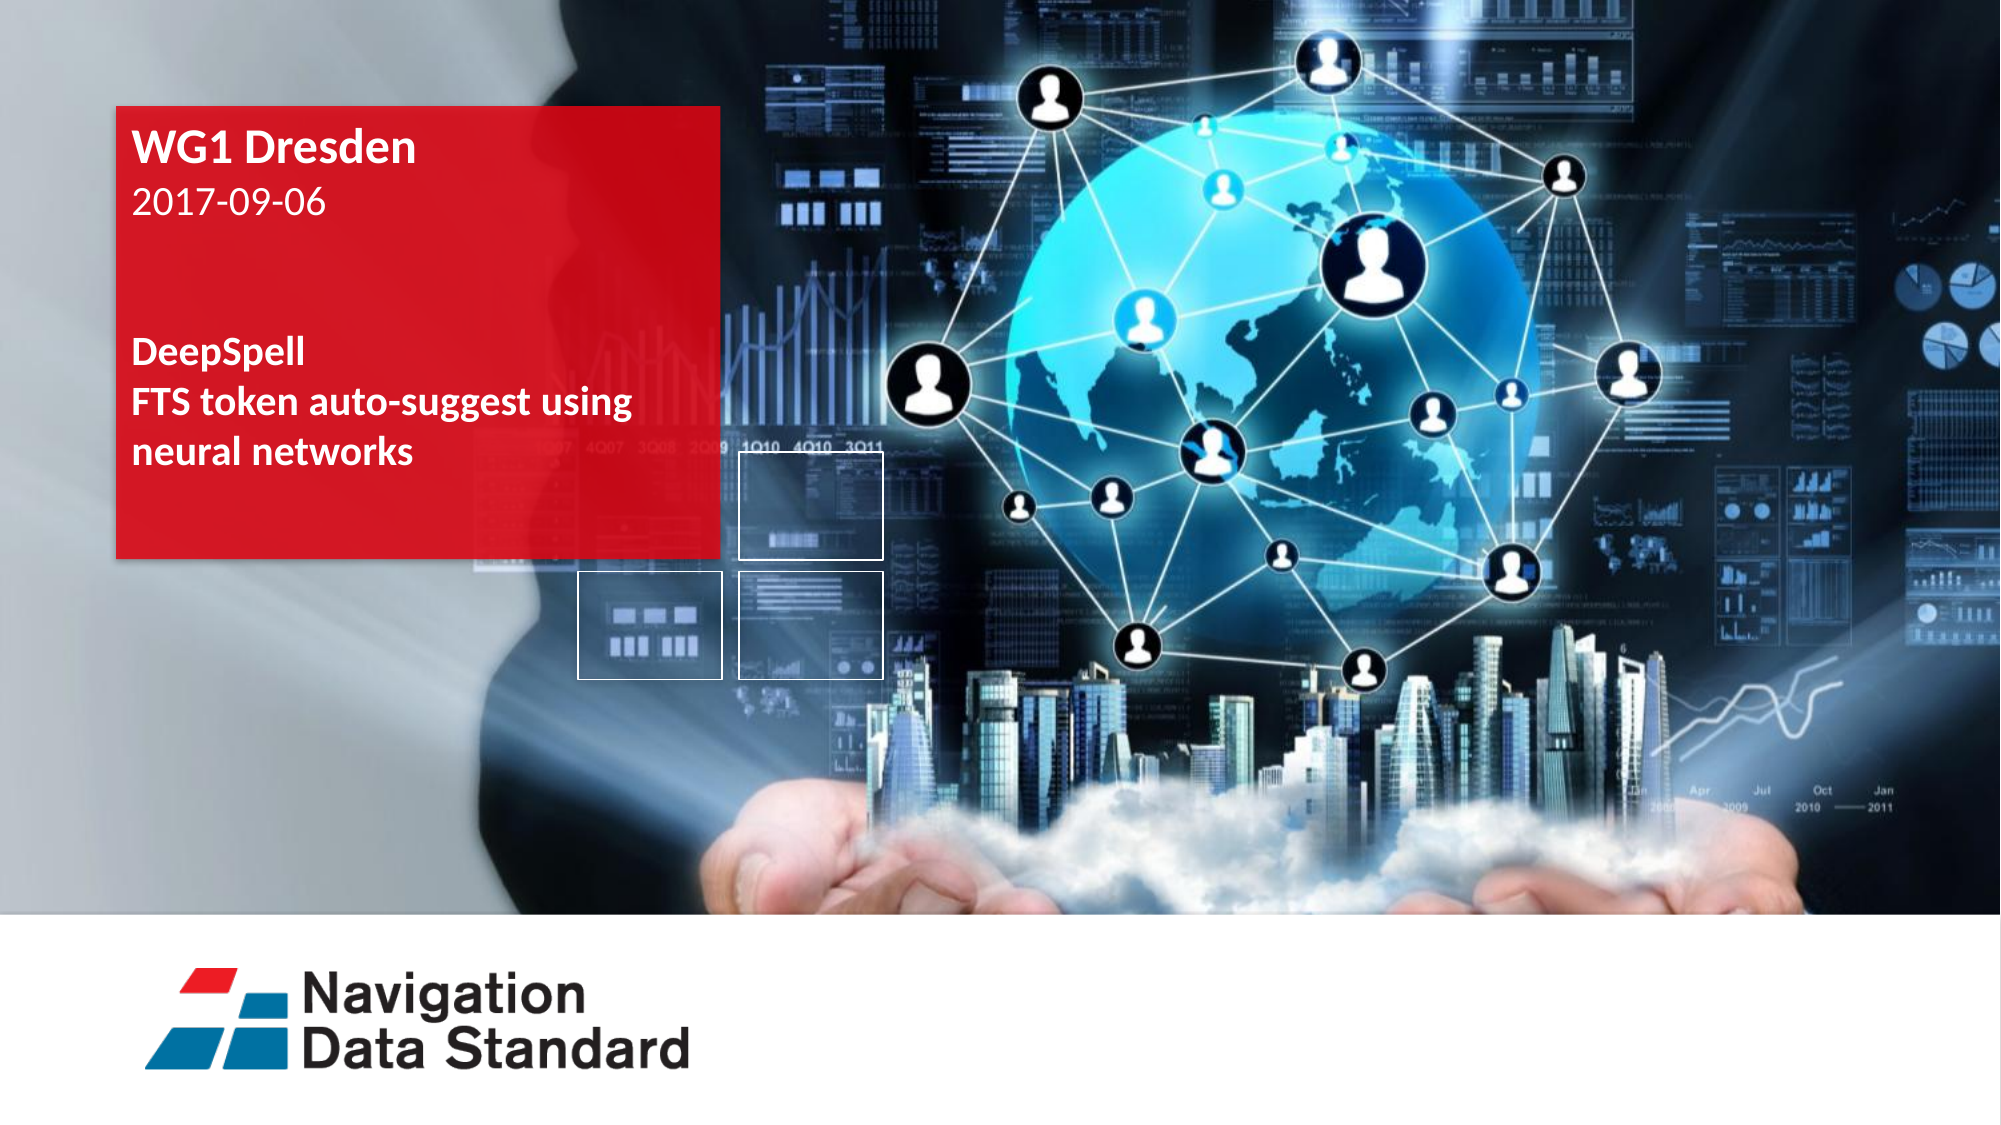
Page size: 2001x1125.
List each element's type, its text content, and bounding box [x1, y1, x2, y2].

picture [145, 968, 705, 1083]
picture [0, 0, 2000, 914]
title WG1 Dresden 2017-09-06 DeepSpell FTS token auto-suggest using neural networks [116, 106, 717, 560]
